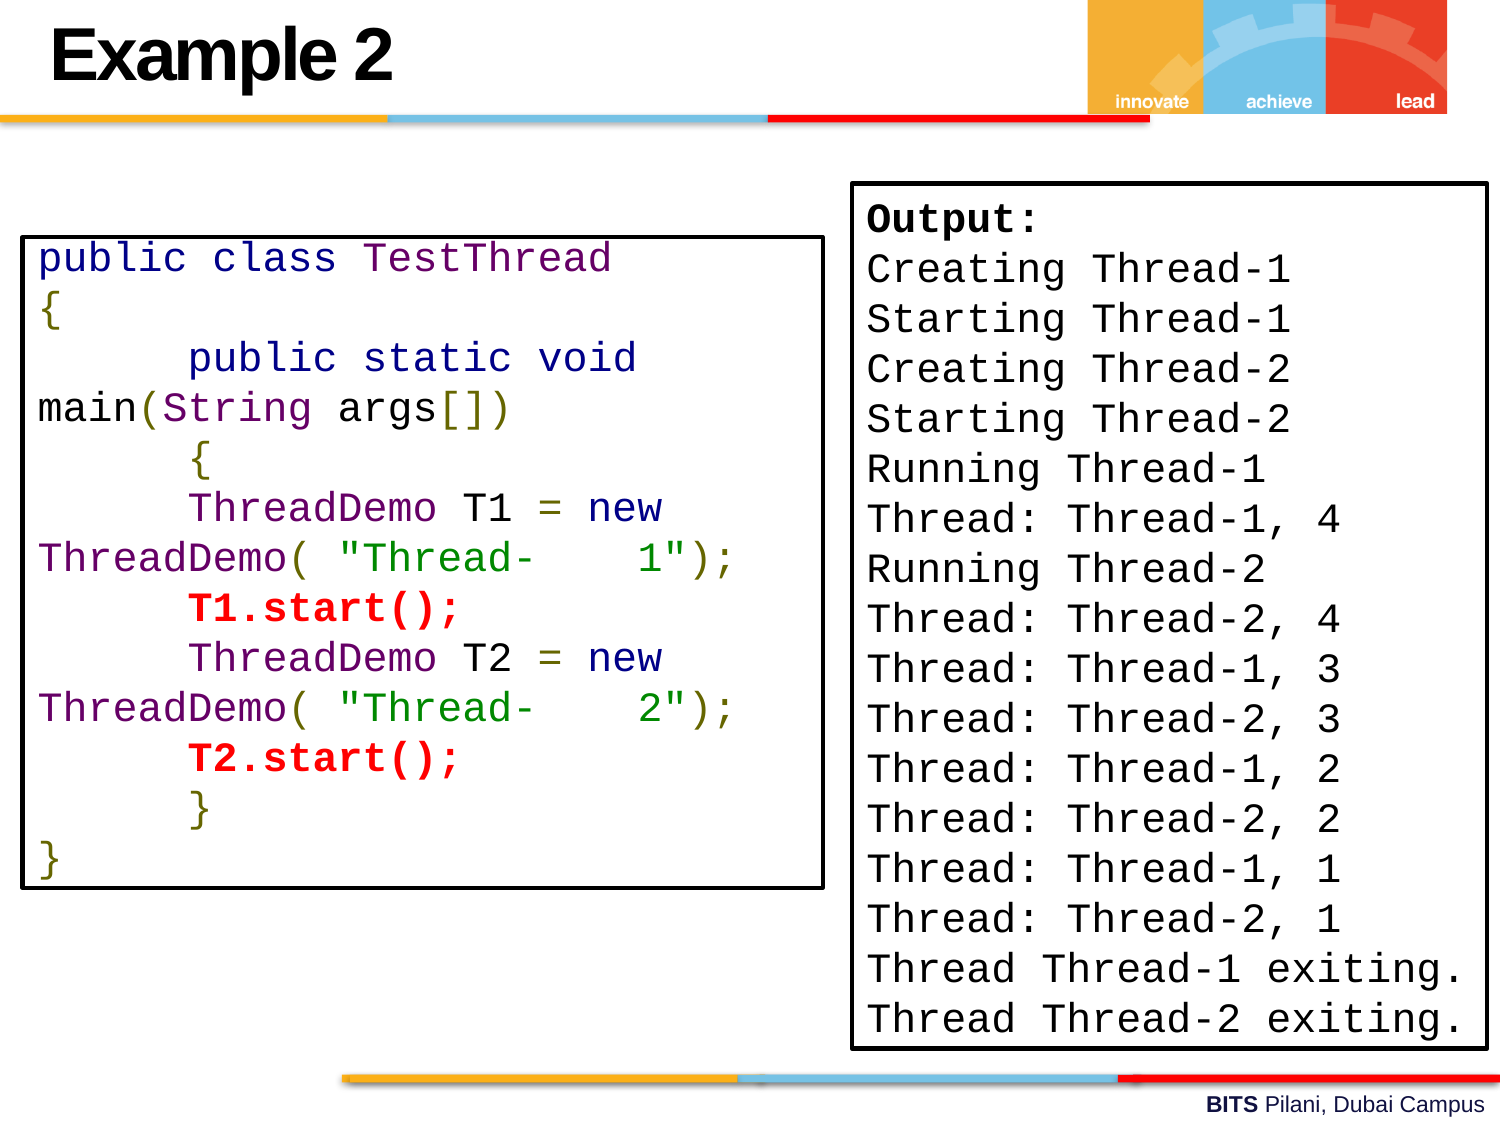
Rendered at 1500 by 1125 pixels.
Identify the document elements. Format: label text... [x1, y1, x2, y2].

list Example 2 [34, 27, 1073, 88]
text_box Output: Creating Thread-1 Starting Thread-1 Creating Thread-2 Starting Thread-2 Running Thread-1 Thread: Thread-1, 4 Running Thread-2 Thread: Thread-2, 4 Thread: Thread-1, 3 Thread: Thread-2, 3 Thread: Thread-1, 2 Thread: Thread-2, 2 Thread: Thread-1, 1 Thread: Thread-2, 1 Thread Thread-1 exiting. Thread Thread-2 exiting. [850, 181, 1489, 1051]
picture [1087, 0, 1448, 114]
text_box public class TestThread { public static void main(String args[]) { ThreadDemo T1 = new ThreadDemo( "Thread- 1"); T1.start(); ThreadDemo T2 = new ThreadDemo( "Thread- 2"); T2.start(); } } [20, 235, 825, 890]
